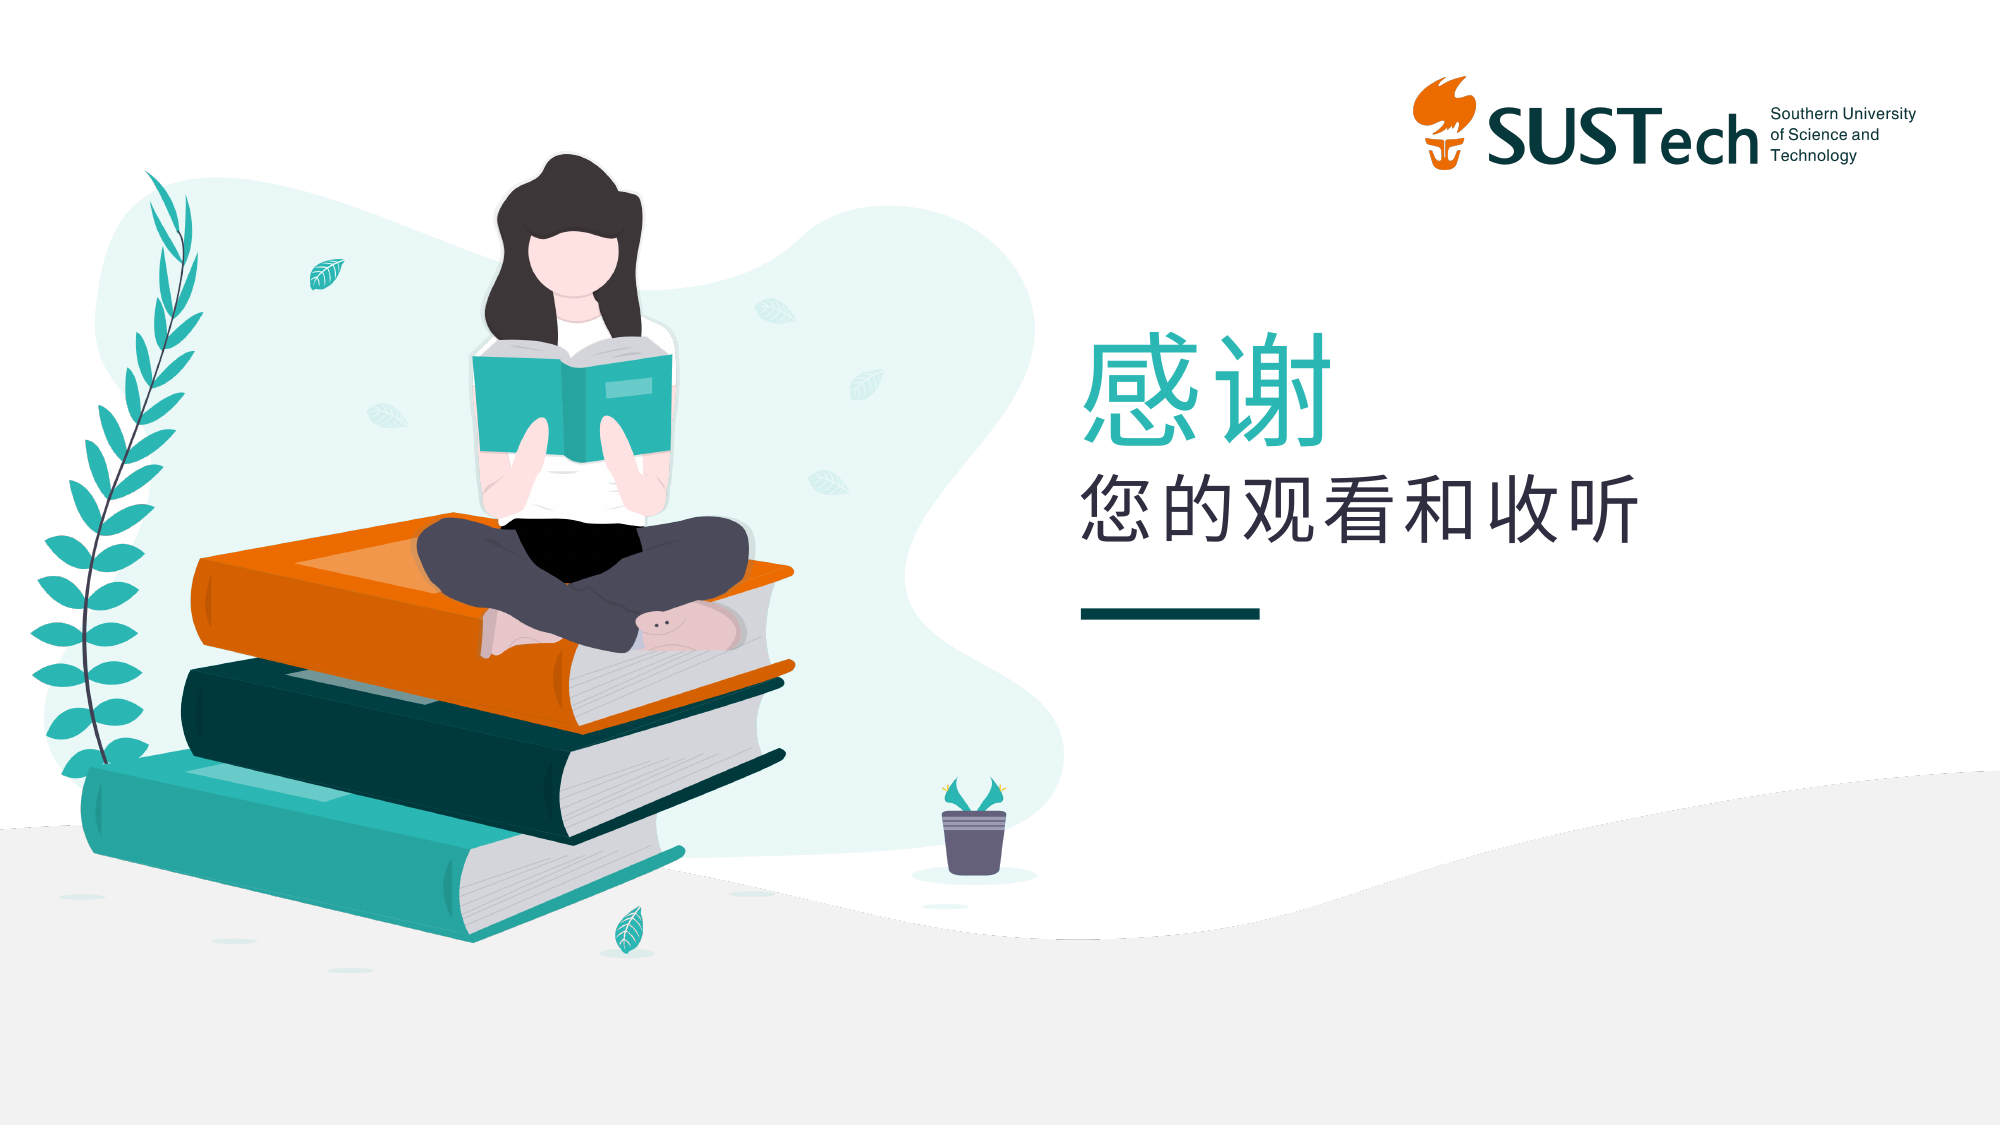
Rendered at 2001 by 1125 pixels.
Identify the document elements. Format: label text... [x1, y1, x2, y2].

text_box [1080, 607, 1261, 621]
picture [0, 151, 2000, 1125]
picture [1413, 76, 1916, 170]
text_box 感谢 您的观看和收听 [1064, 304, 1657, 560]
